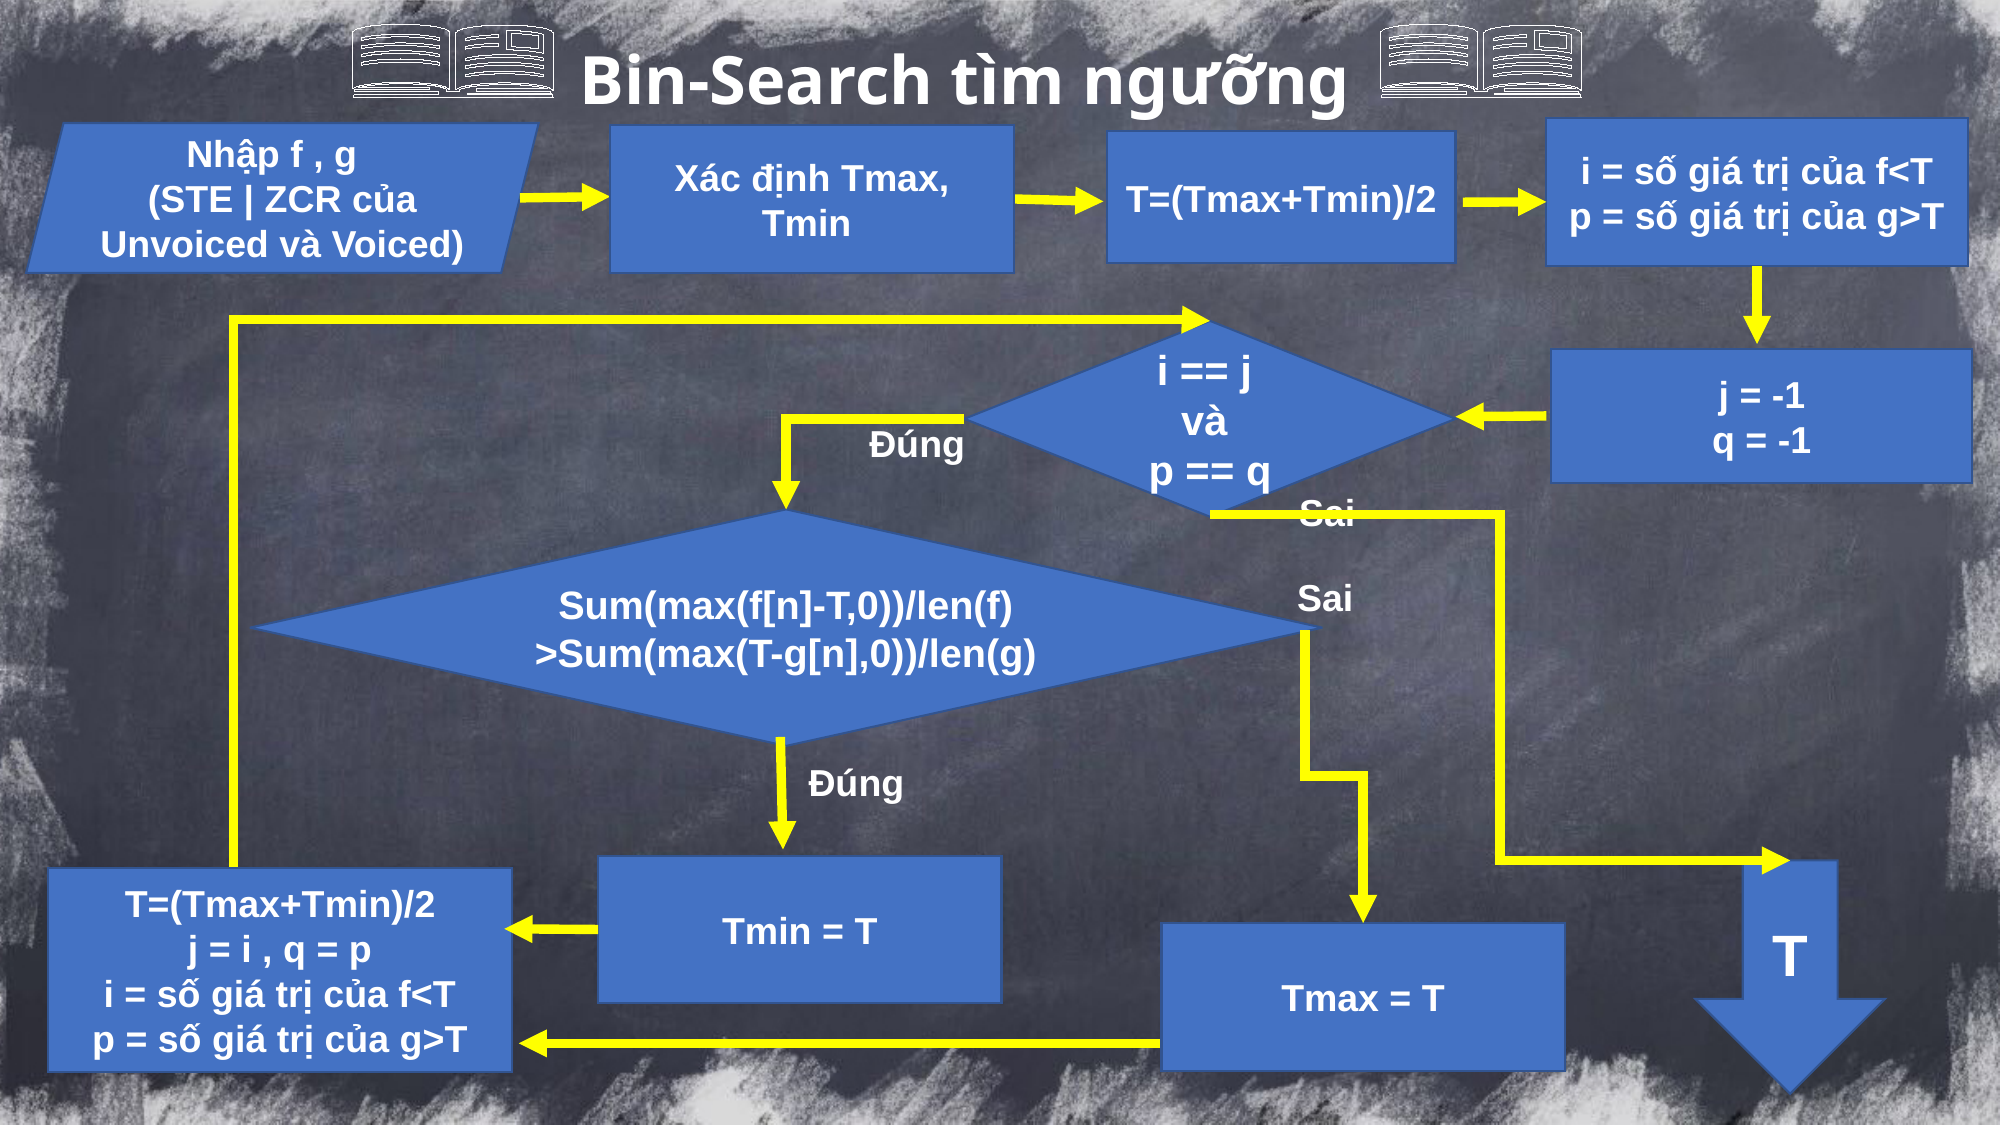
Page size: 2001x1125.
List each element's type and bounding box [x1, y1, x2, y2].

text_box [780, 736, 784, 850]
text_box [1013, 198, 1104, 202]
picture [0, 0, 2000, 1125]
text_box [352, 24, 1582, 130]
text_box [786, 418, 965, 510]
text_box [233, 320, 1210, 873]
text_box [1327, 397, 1674, 978]
text_box [1187, 747, 1481, 806]
